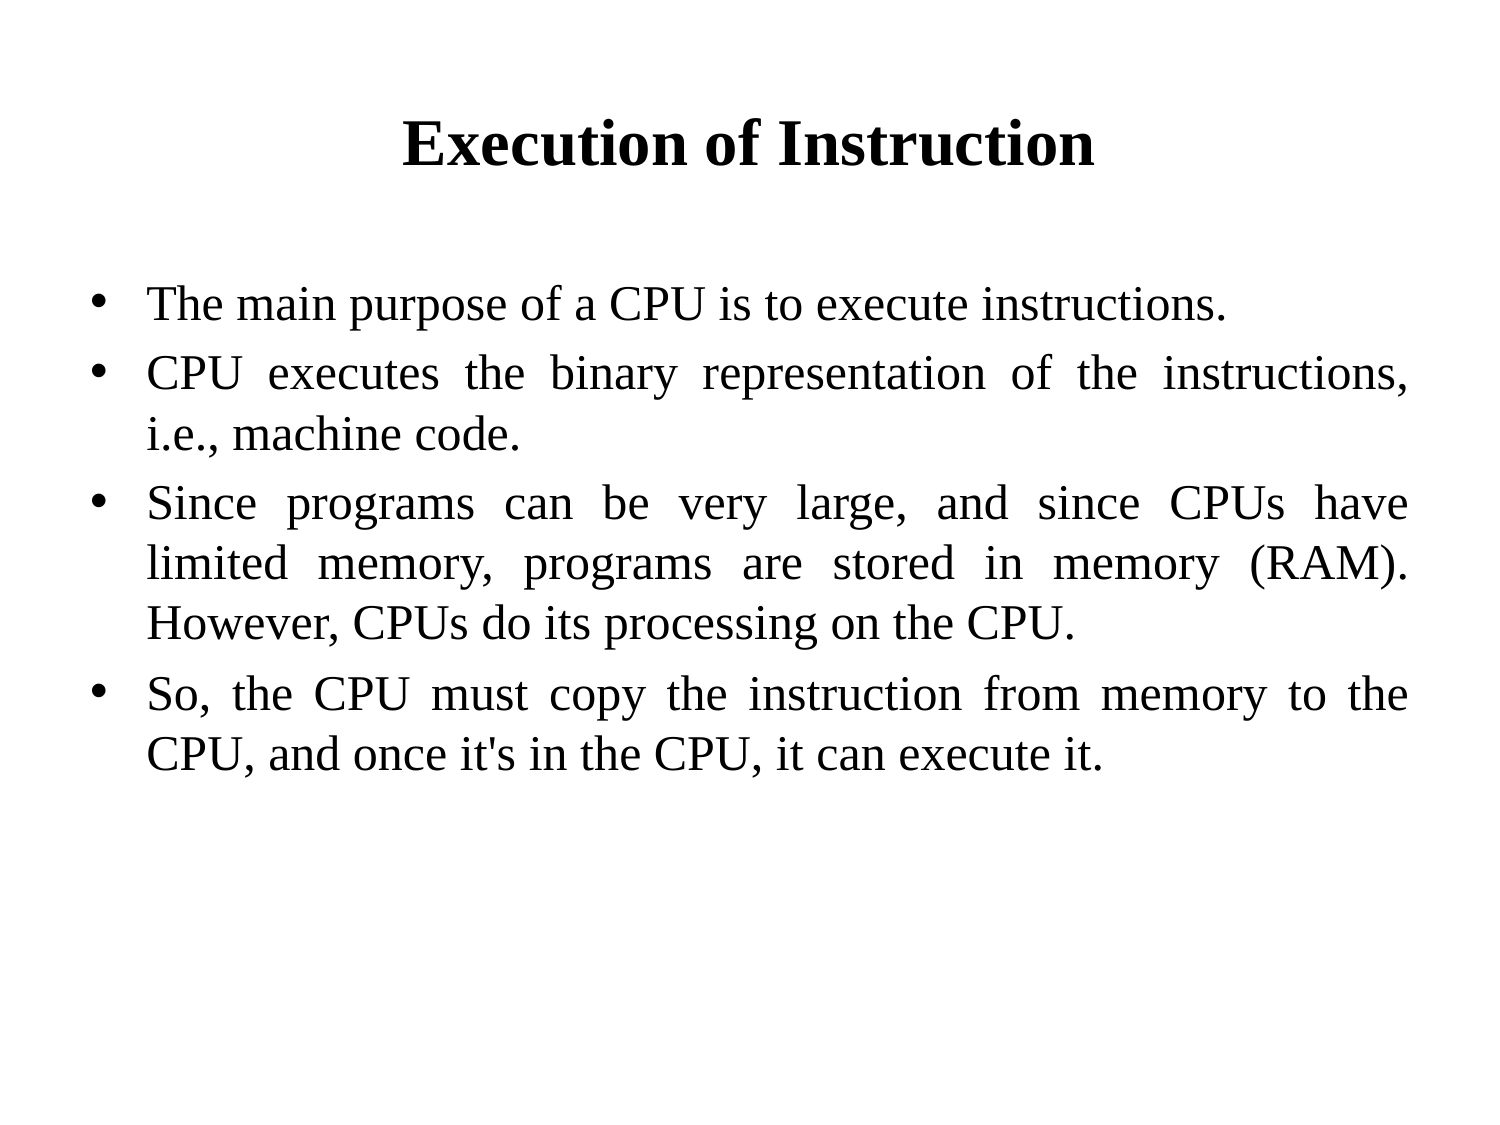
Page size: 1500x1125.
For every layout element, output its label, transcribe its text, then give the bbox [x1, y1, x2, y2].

list The main purpose of a CPU is to execute instructions. CPU executes the binary representation of the instructions, i.e., machine code. Since programs can be very large, and since CPUs have limited memory, programs are stored in memory (RAM). However, CPUs do its processing on the CPU. So, the CPU must copy the instruction from memory to the CPU, and once it's in the CPU, it can execute it. [75, 262, 1425, 1005]
title Execution of Instruction [75, 45, 1425, 233]
